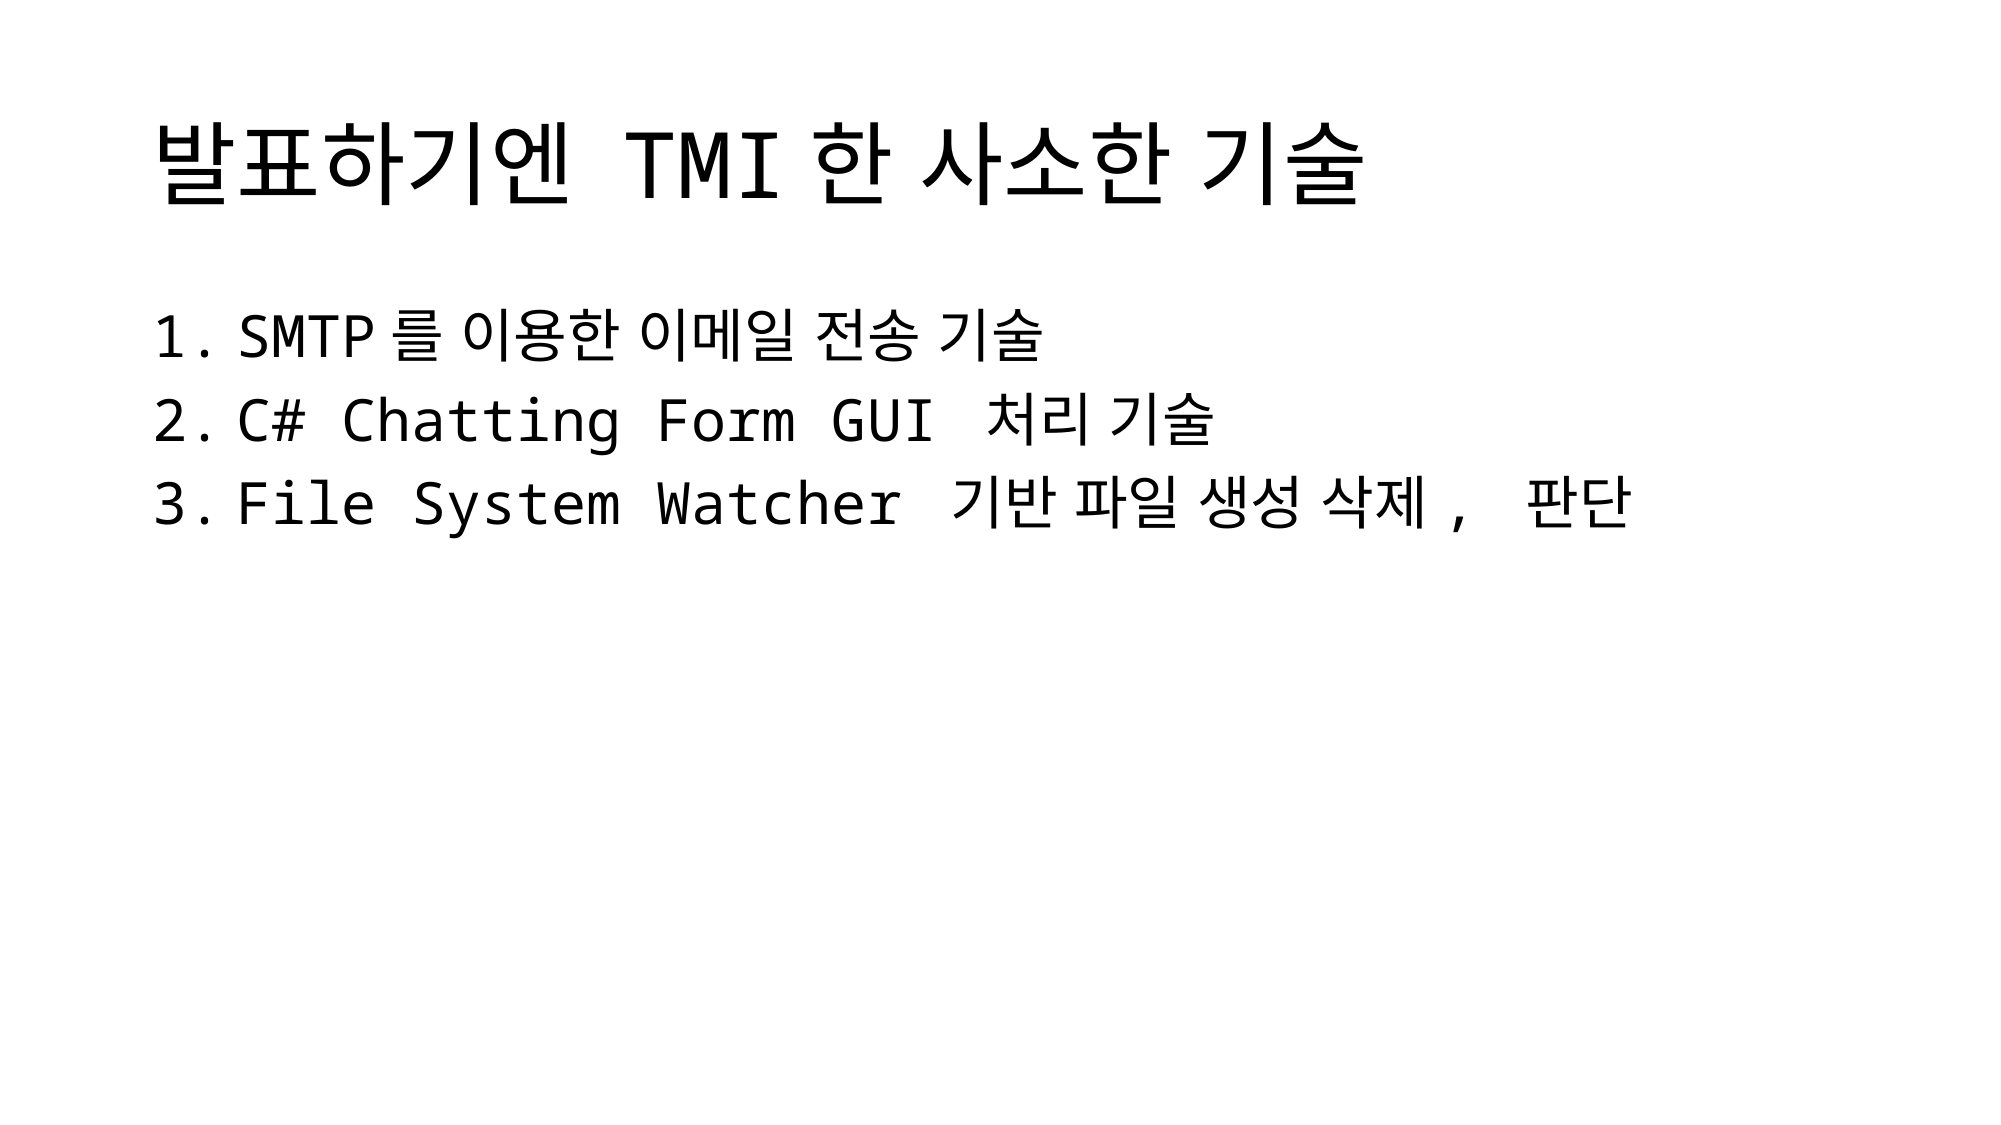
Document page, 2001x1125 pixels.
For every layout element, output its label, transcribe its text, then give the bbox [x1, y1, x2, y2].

list SMTP를 이용한 이메일 전송 기술 C# Chatting Form GUI 처리 기술 File System Watcher 기반 파일 생성 삭제, 판단 [137, 299, 1863, 1014]
title 발표하기엔 TMI한 사소한 기술 [137, 59, 1863, 278]
